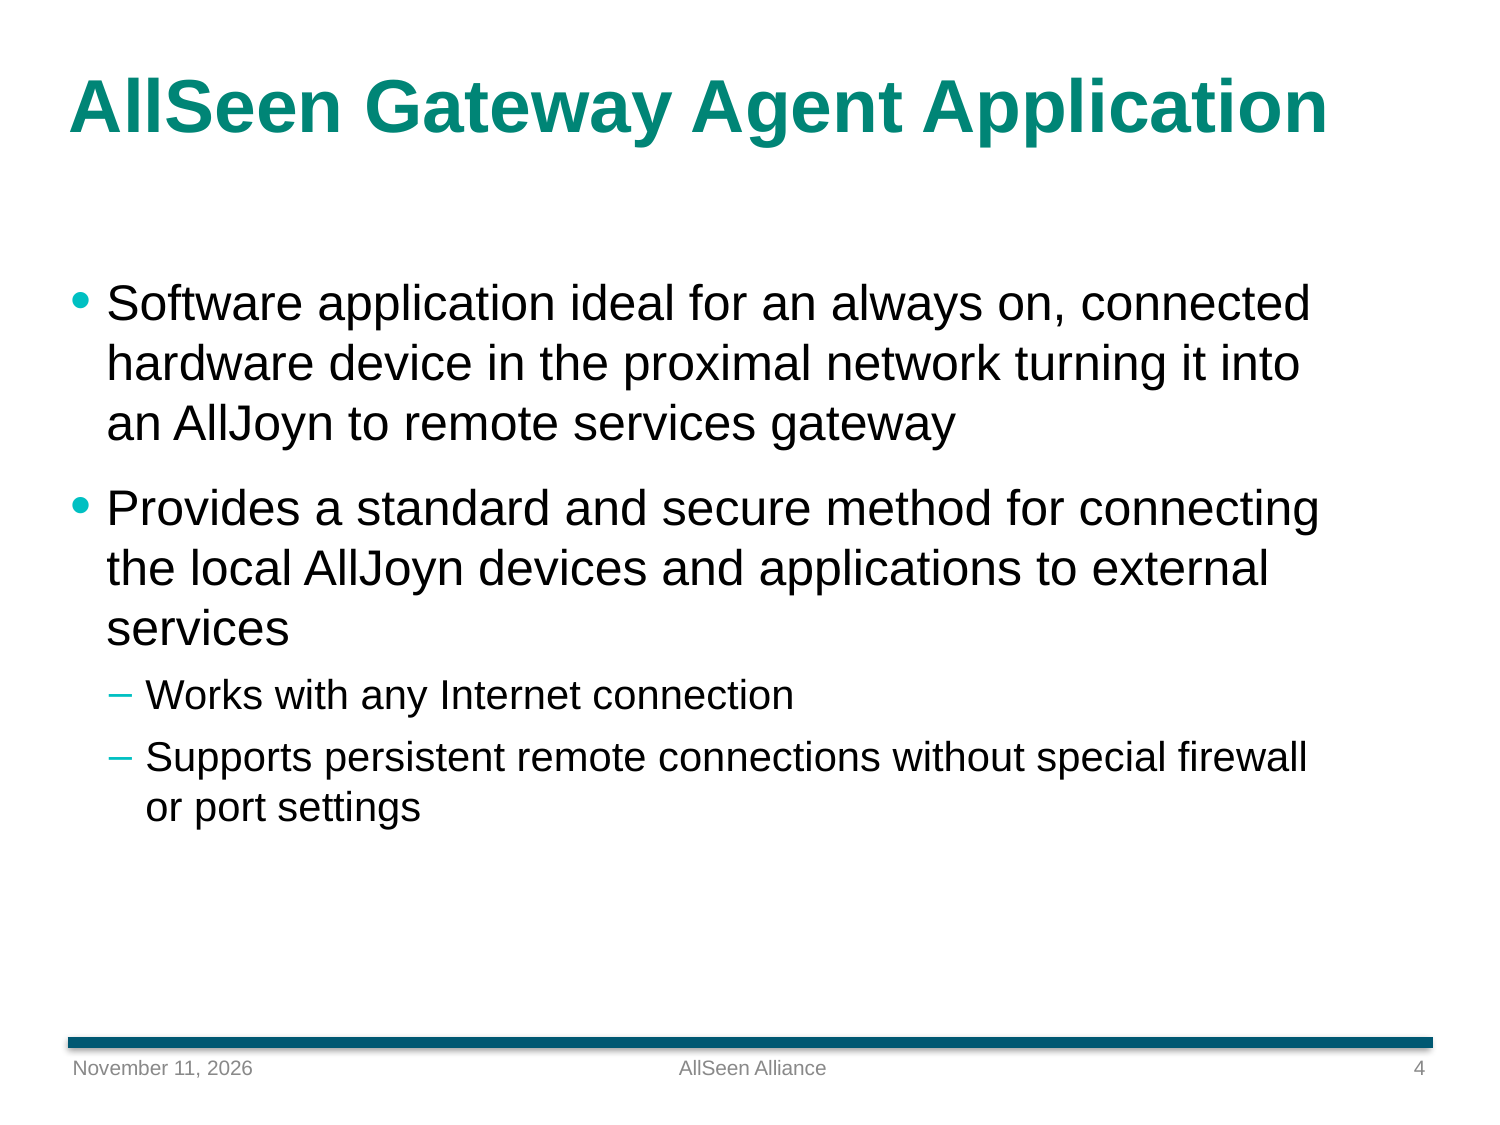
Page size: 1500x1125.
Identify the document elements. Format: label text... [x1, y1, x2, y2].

list Software application ideal for an always on, connected hardware device in the proximal network turning it into an AllJoyn to remote services gateway Provides a standard and secure method for connecting the local AllJoyn devices and applications to external services Works with any Internet connection Supports persistent remote connections without special firewall or port settings [63, 262, 1345, 929]
title AllSeen Gateway Agent Application [61, 56, 1445, 160]
